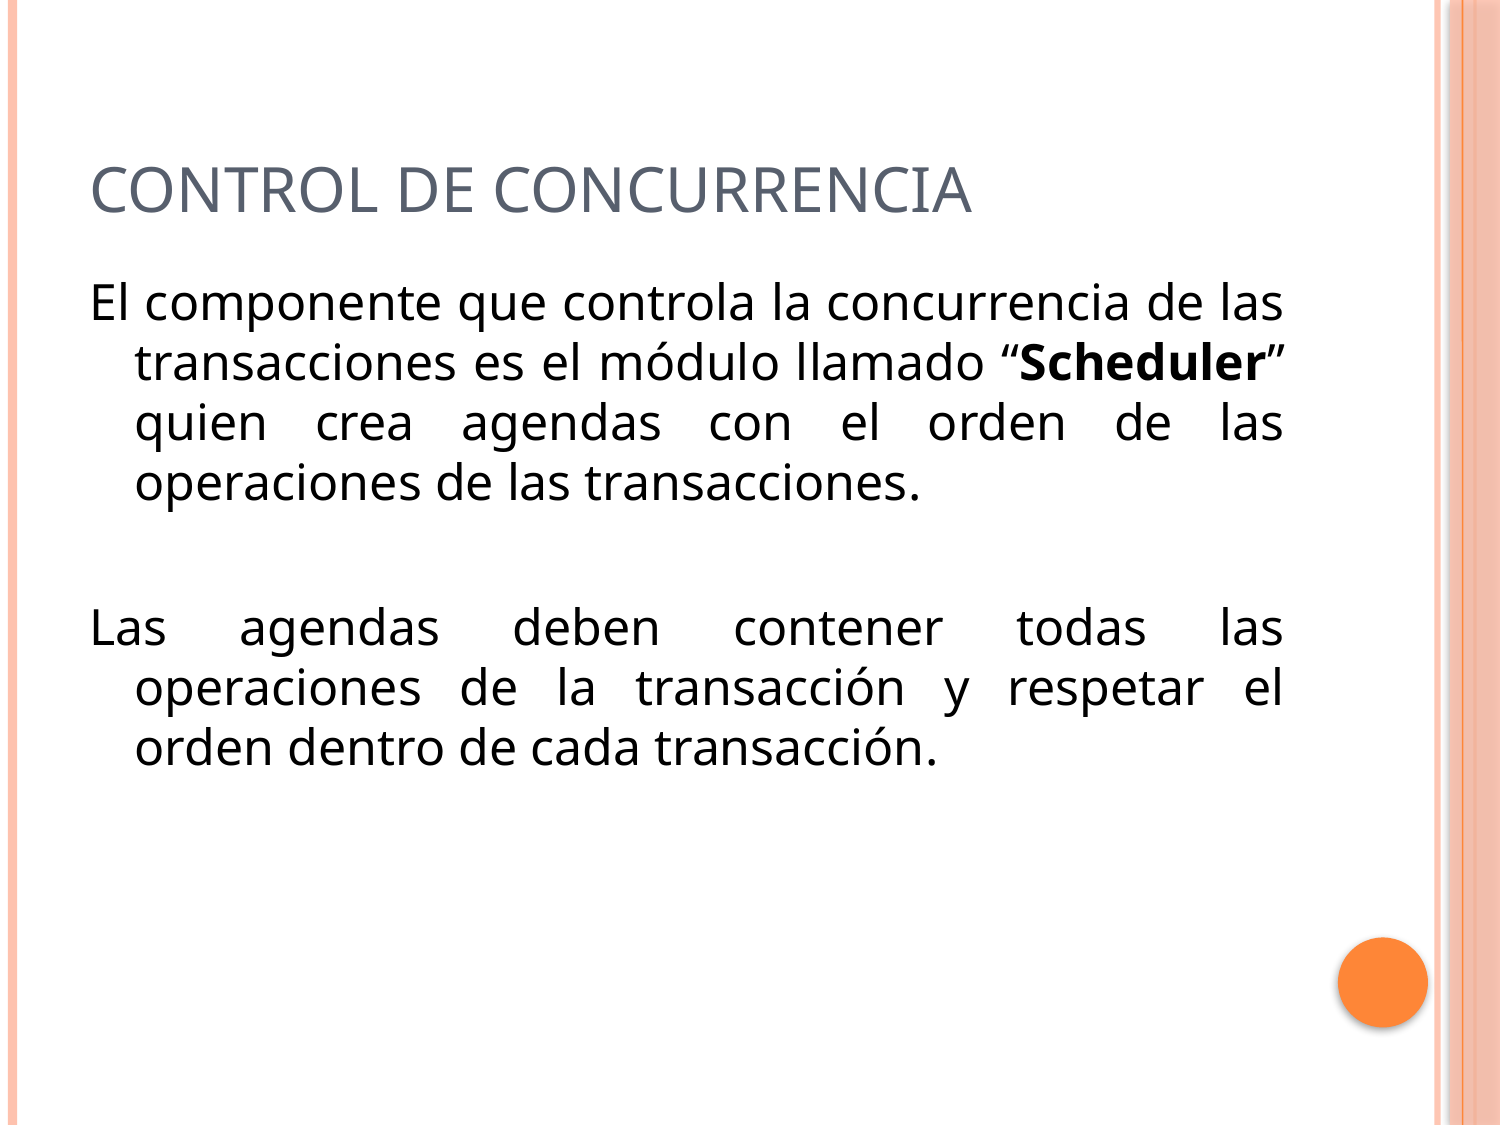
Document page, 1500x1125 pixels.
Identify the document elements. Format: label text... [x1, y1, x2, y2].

list El componente que controla la concurrencia de las transacciones es el módulo llamado “Scheduler” quien crea agendas con el orden de las operaciones de las transacciones. Las agendas deben contener todas las operaciones de la transacción y respetar el orden dentro de cada transacción. [75, 262, 1300, 1062]
title Control de concurrencia [75, 45, 1300, 233]
